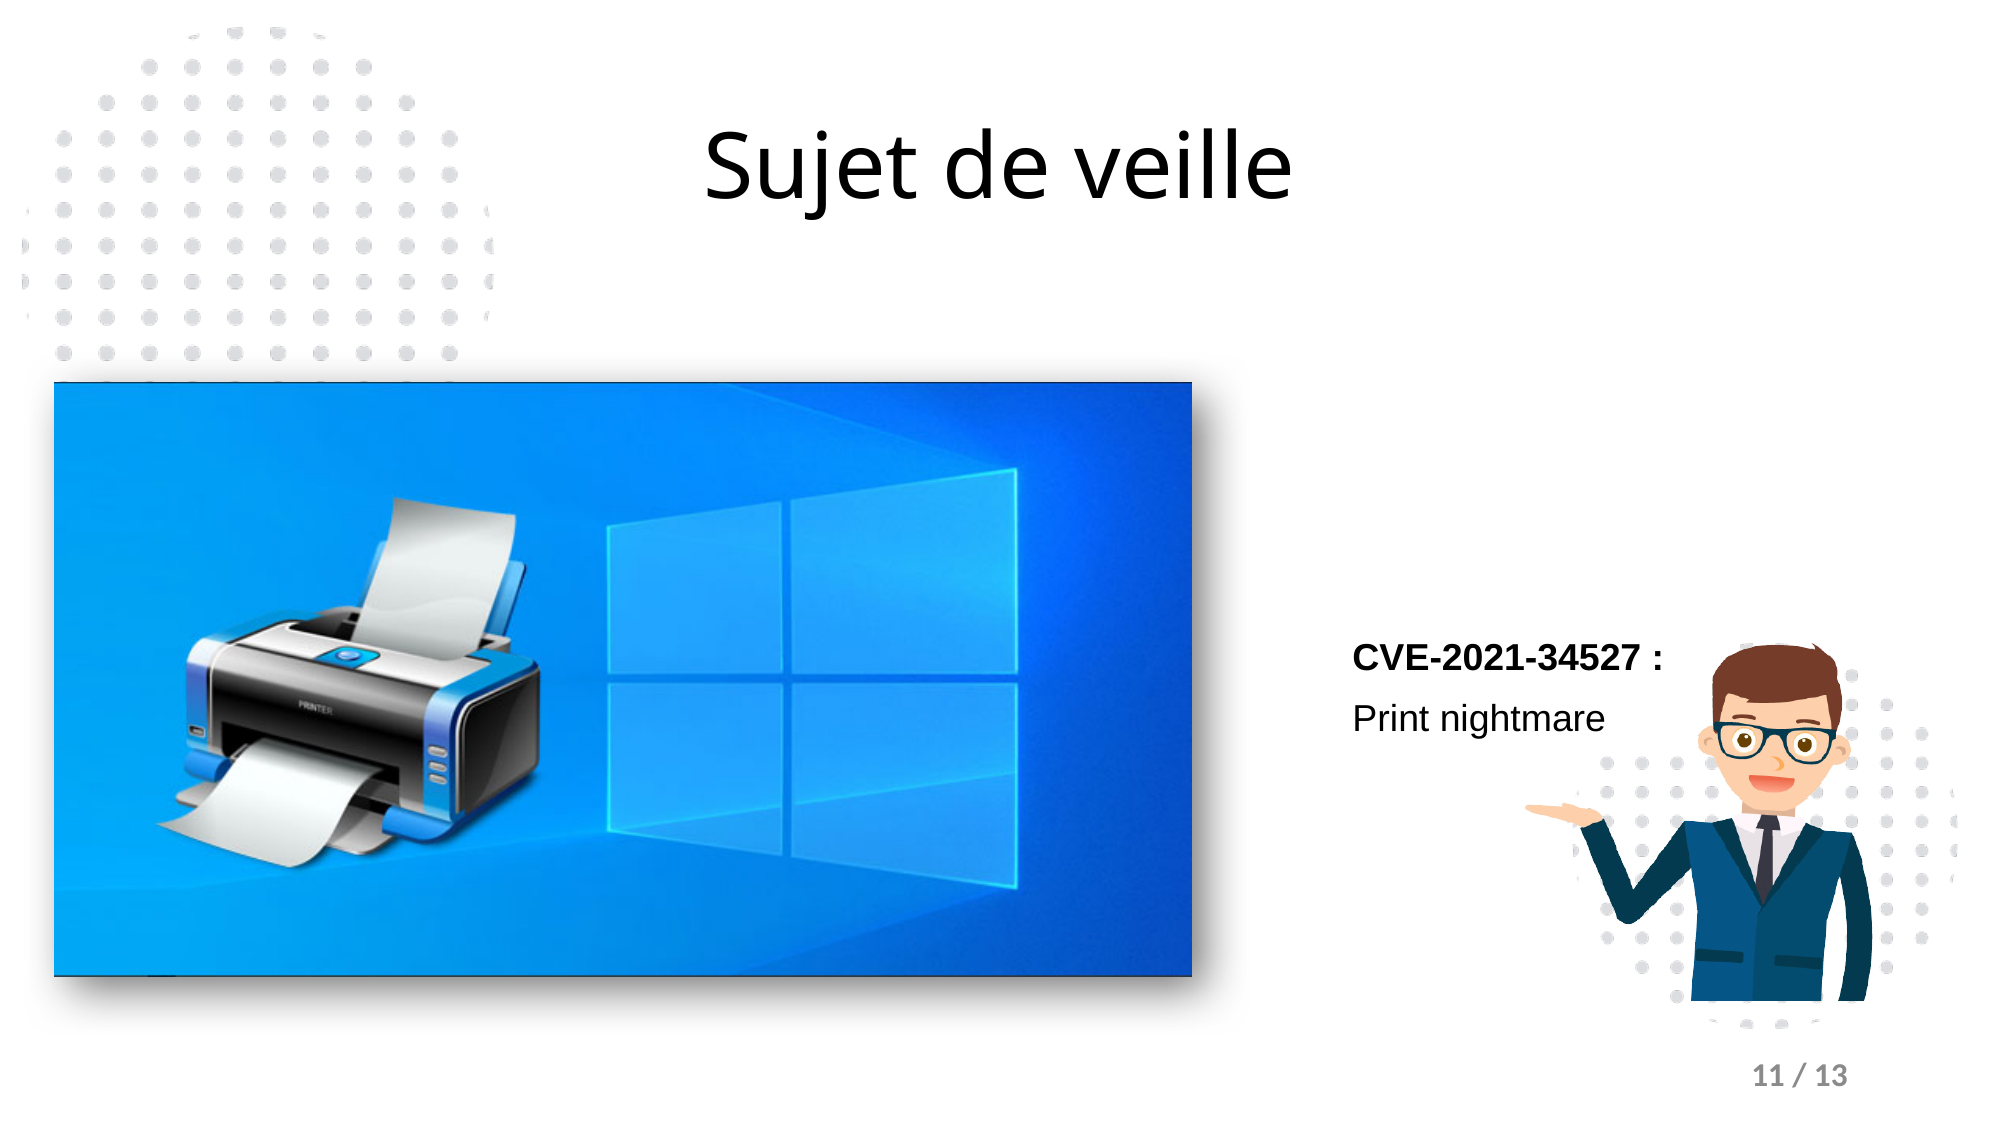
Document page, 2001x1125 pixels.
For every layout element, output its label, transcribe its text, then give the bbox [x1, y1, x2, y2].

picture [311, 857, 319, 864]
text_box CVE-2021-34527 : Print nightmare [1337, 630, 1725, 748]
title Sujet de veille [494, 59, 1863, 278]
picture [21, 26, 1192, 977]
slide_number 11 / 13 [1412, 1042, 1863, 1103]
picture [1398, 642, 1999, 1031]
